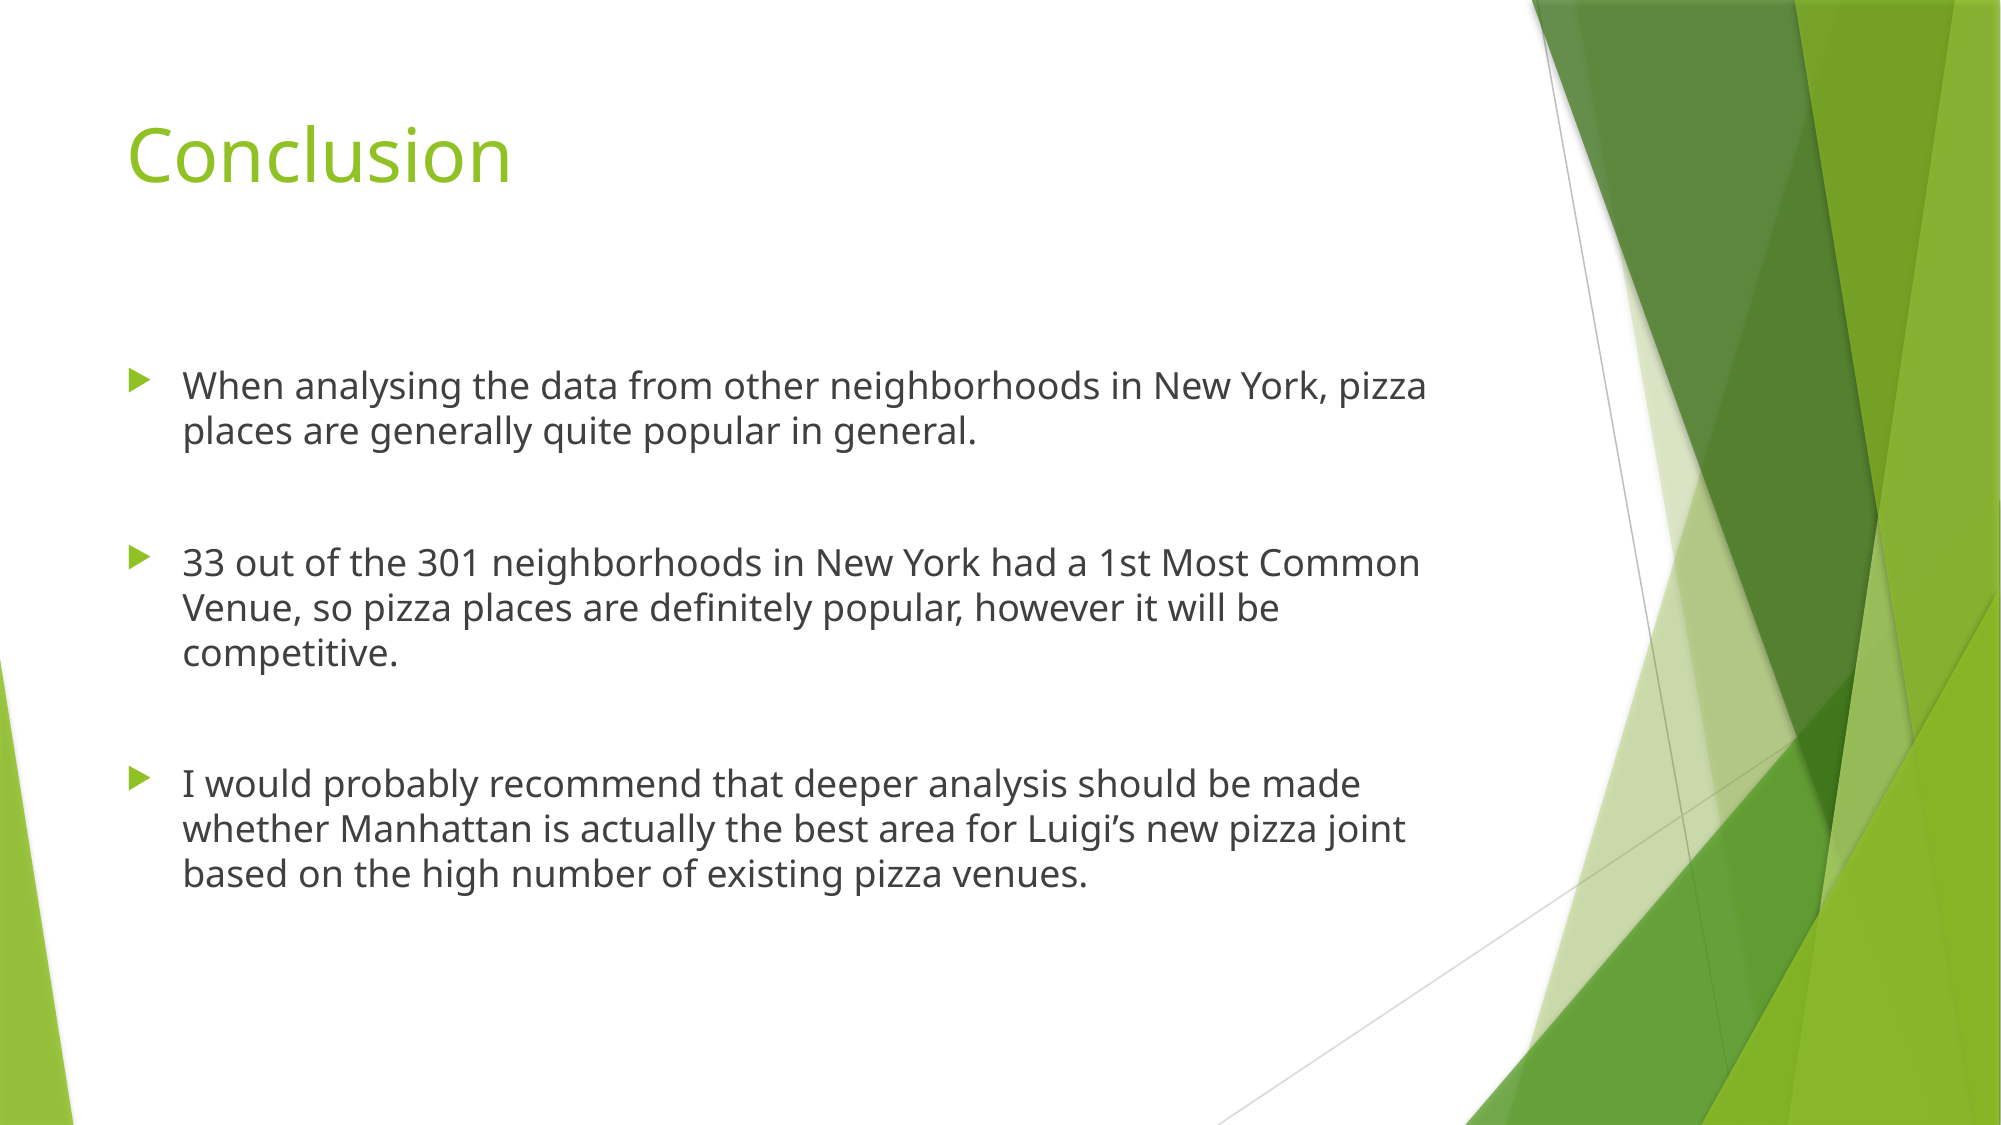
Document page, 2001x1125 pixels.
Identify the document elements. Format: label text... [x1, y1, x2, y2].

title Conclusion [111, 99, 1522, 317]
list When analysing the data from other neighborhoods in New York, pizza places are generally quite popular in general. 33 out of the 301 neighborhoods in New York had a 1st Most Common Venue, so pizza places are definitely popular, however it will be competitive. I would probably recommend that deeper analysis should be made whether Manhattan is actually the best area for Luigi’s new pizza joint based on the high number of existing pizza venues. [111, 354, 1522, 992]
